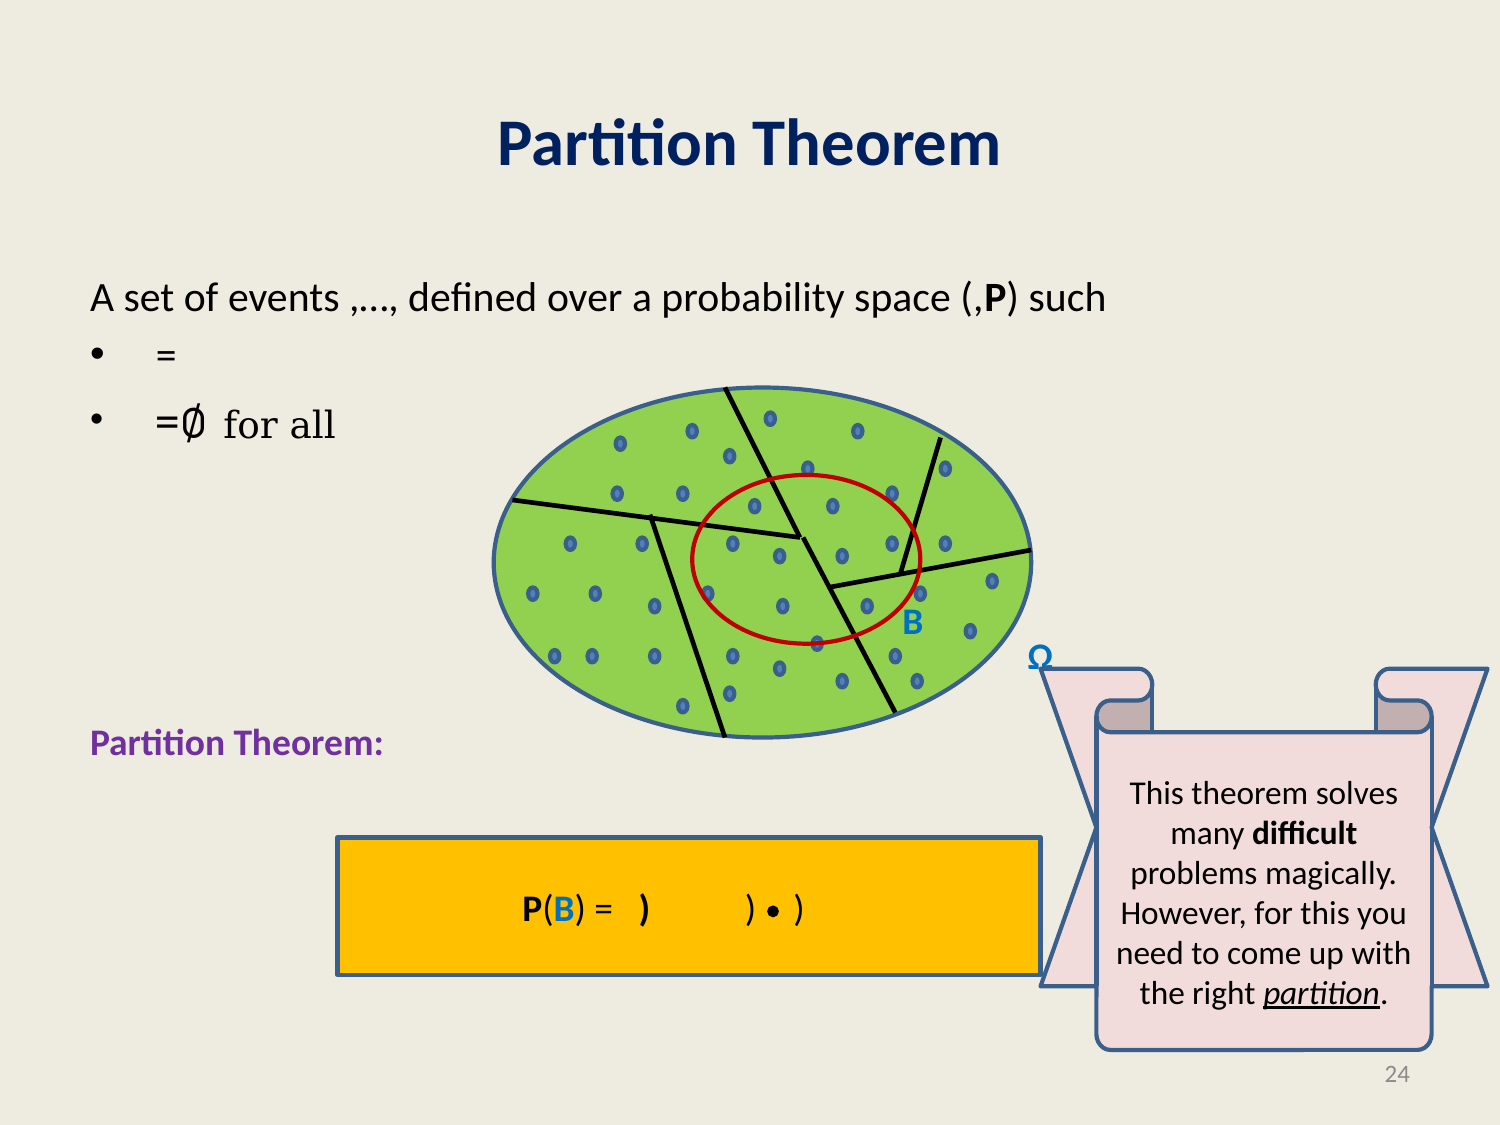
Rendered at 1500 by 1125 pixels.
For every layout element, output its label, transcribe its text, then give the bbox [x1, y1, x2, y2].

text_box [691, 474, 940, 651]
text_box This theorem solves many difficult problems magically. However, for this you need to come up with the right partition. [1038, 666, 1490, 1053]
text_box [512, 387, 1032, 738]
title Partition Theorem [75, 45, 1425, 233]
slide_number 24 [1074, 1042, 1425, 1103]
text_box Ω [1035, 624, 1069, 685]
text_box [491, 503, 507, 622]
